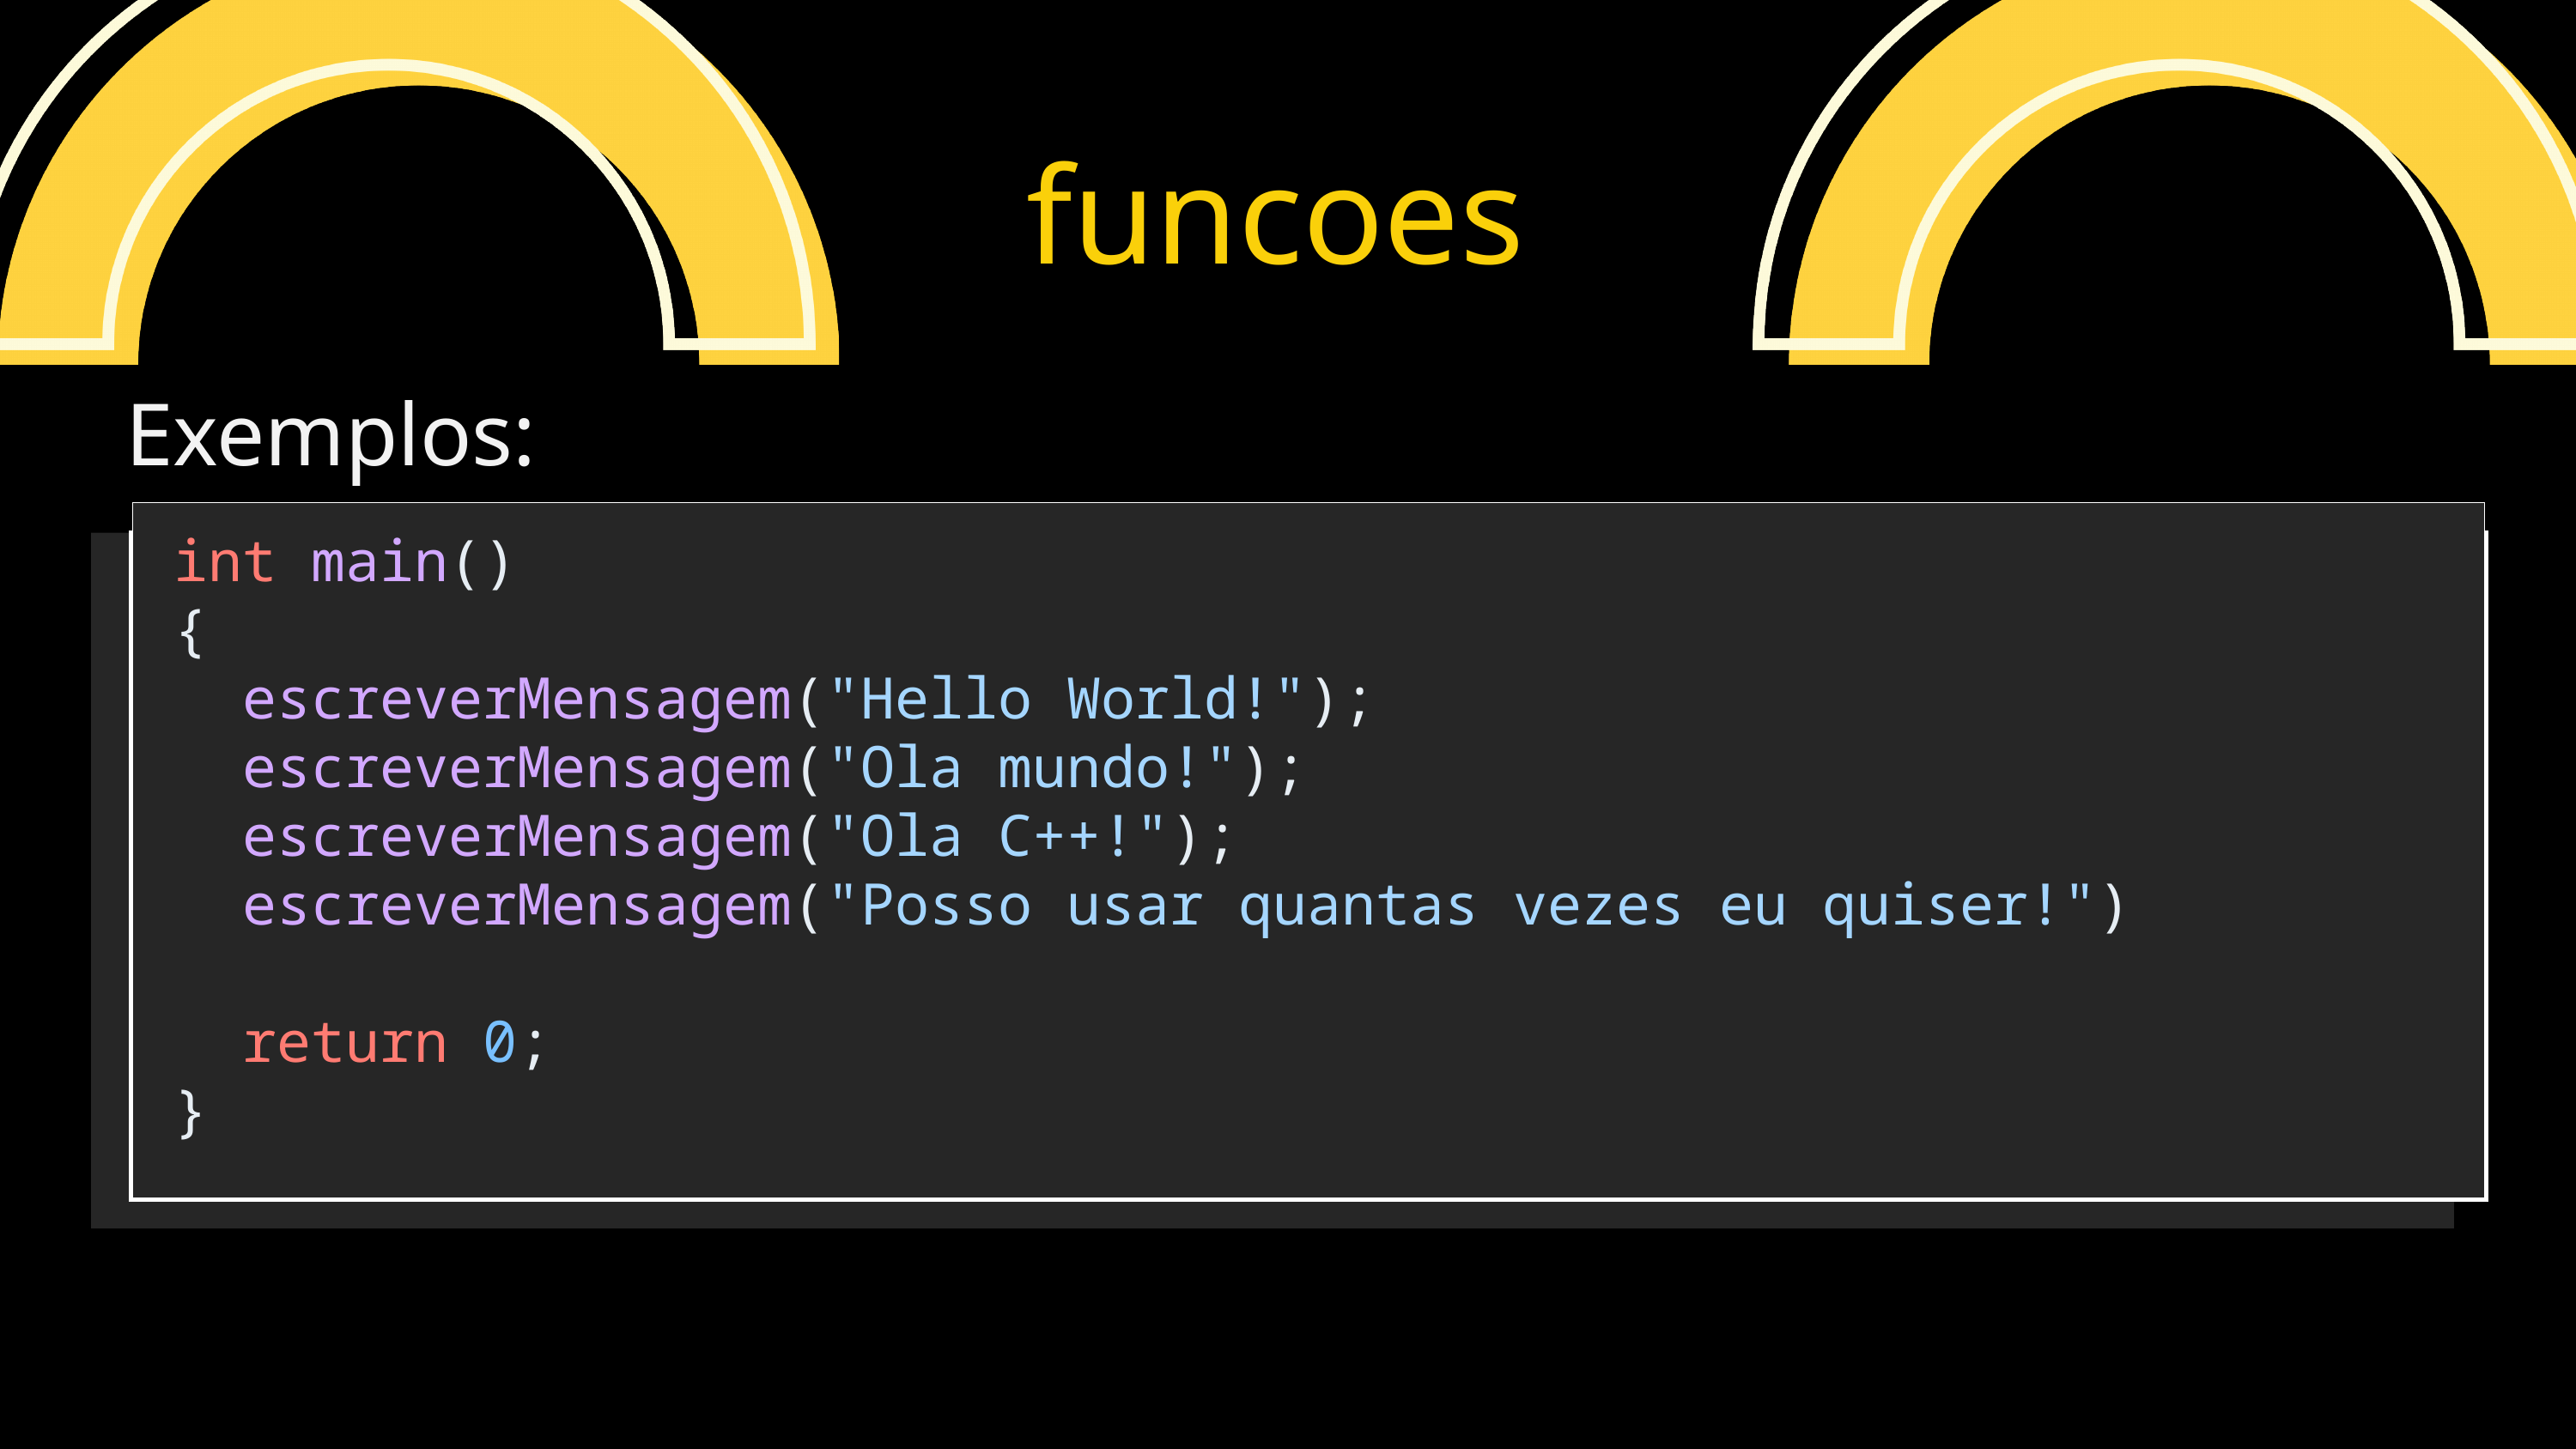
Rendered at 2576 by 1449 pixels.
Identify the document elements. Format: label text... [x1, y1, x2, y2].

text_box [1753, 0, 2576, 365]
text_box [0, 0, 840, 365]
text_box funcoes [840, 103, 1753, 291]
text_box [90, 501, 2485, 1229]
text_box Exemplos: [125, 379, 2494, 586]
